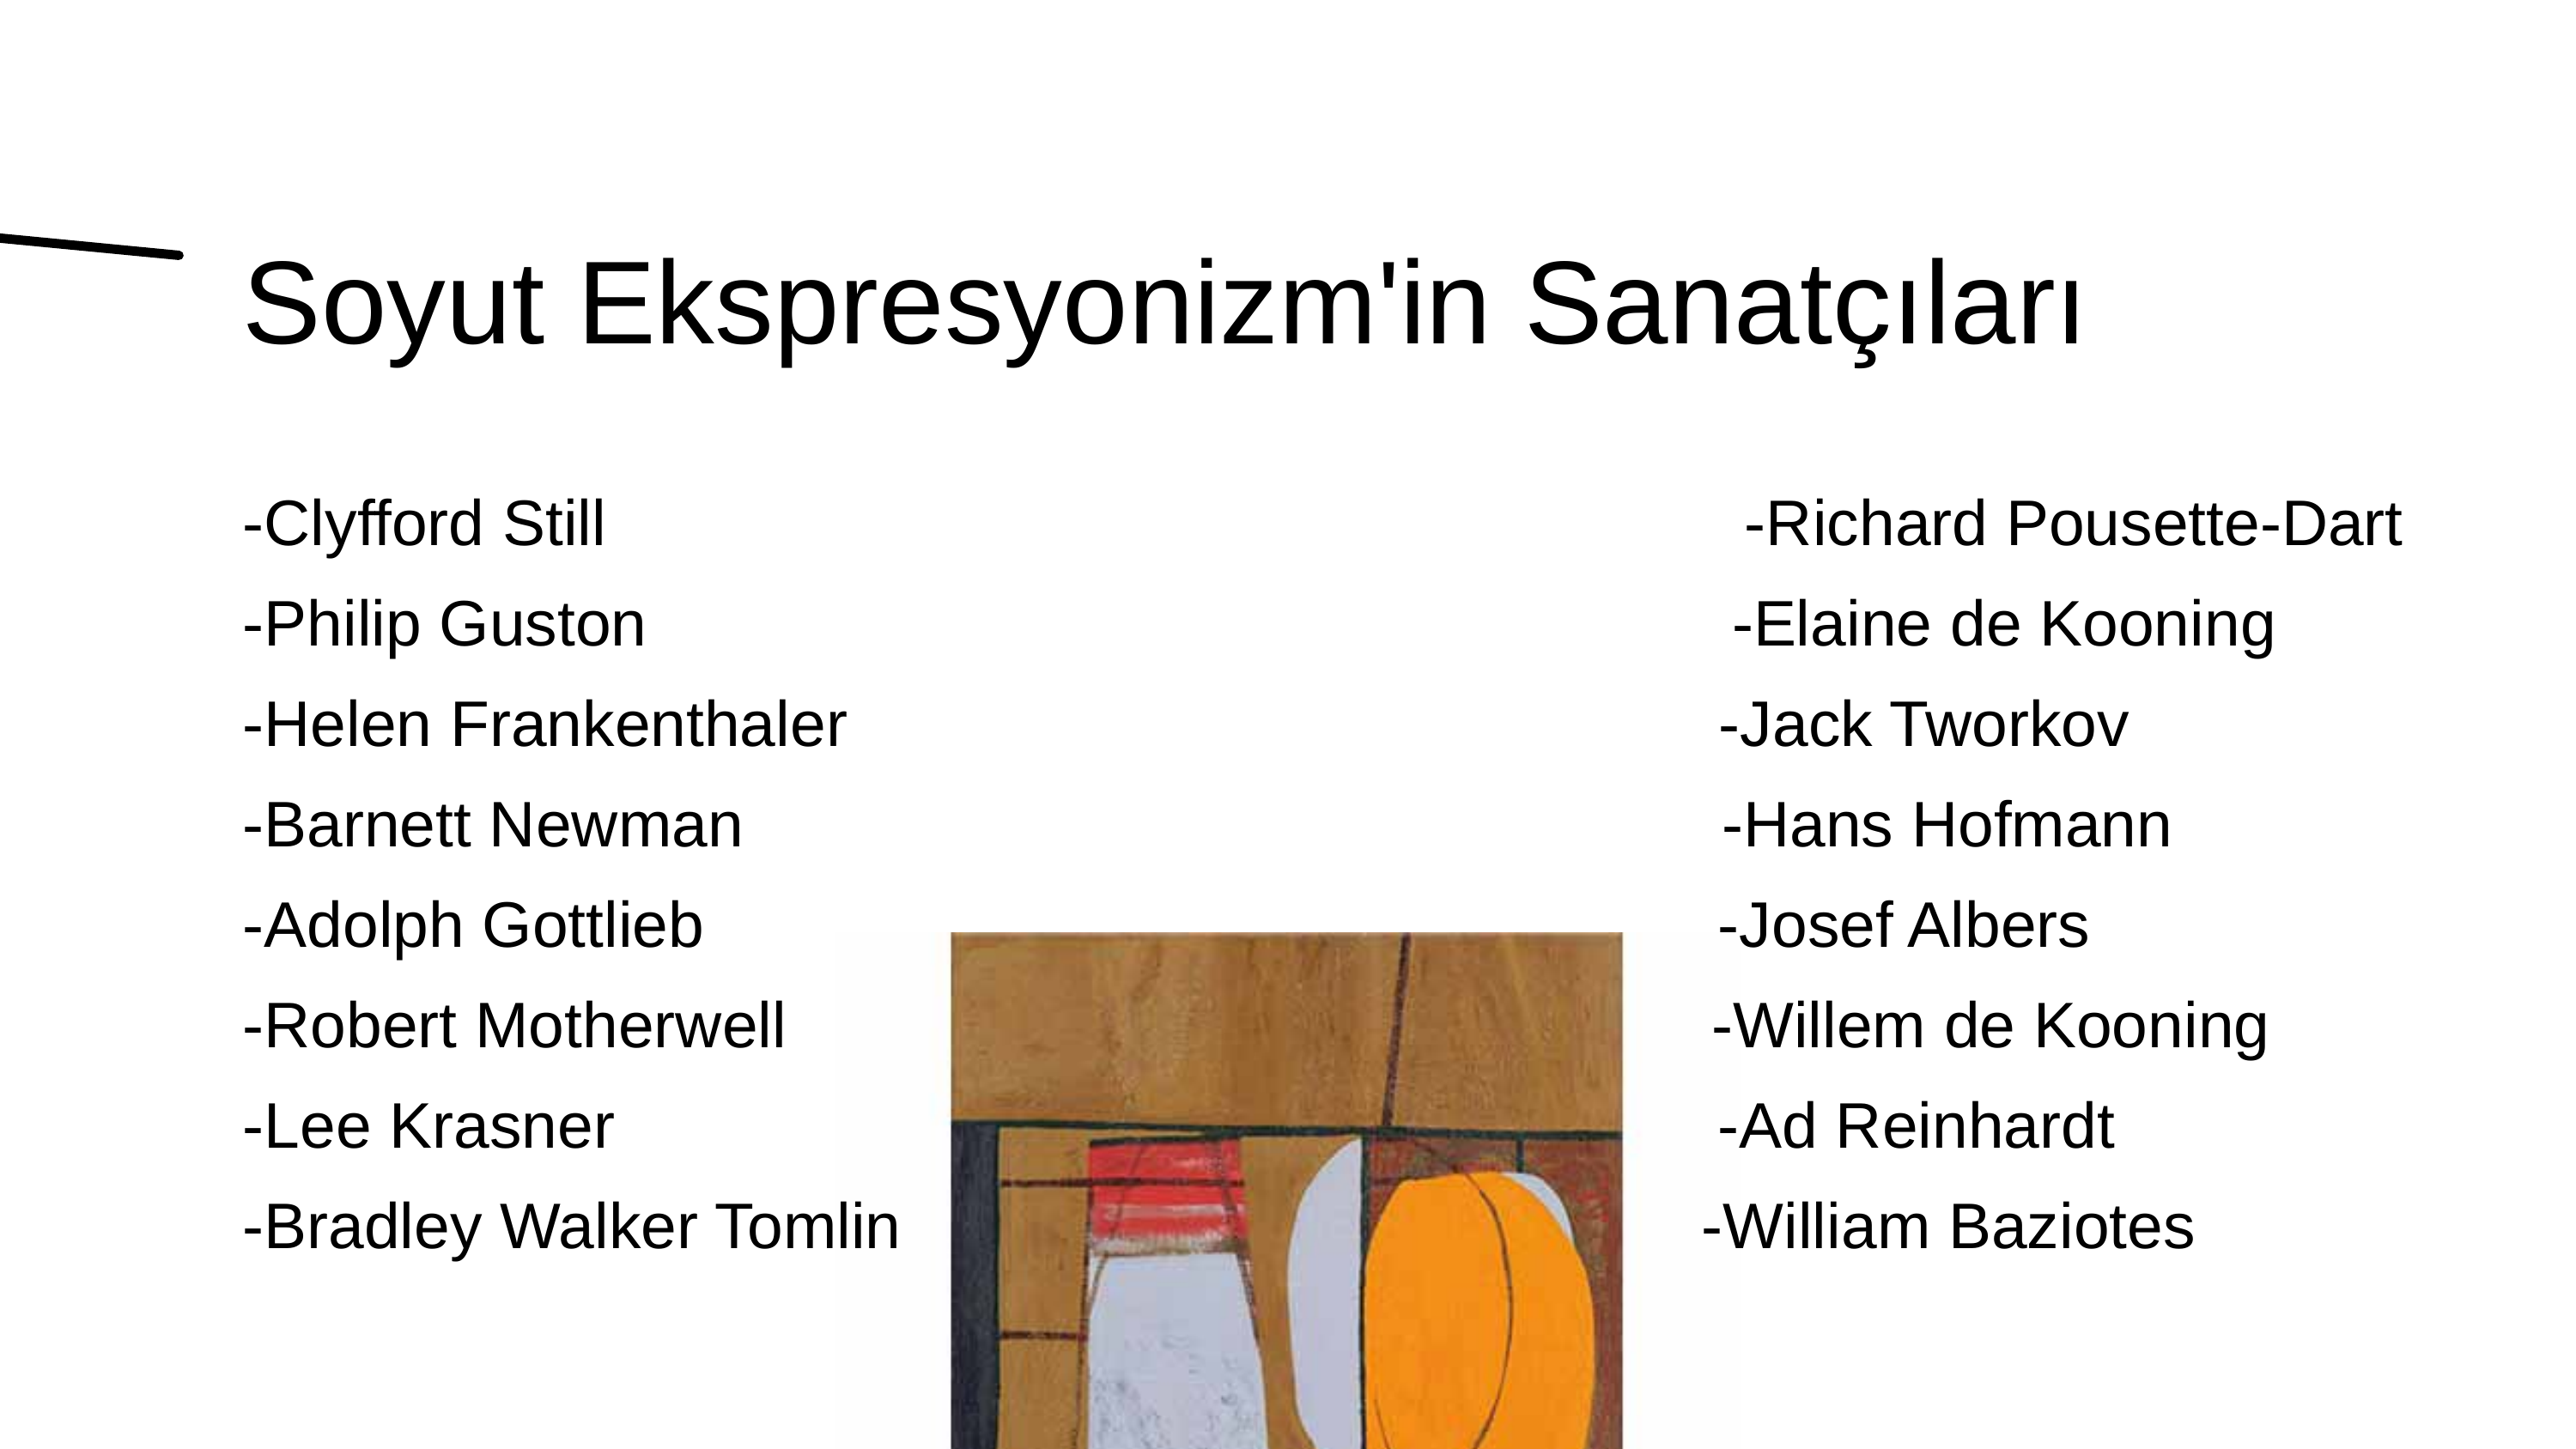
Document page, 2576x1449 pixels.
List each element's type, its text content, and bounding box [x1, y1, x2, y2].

picture [835, 931, 1741, 1449]
text_box Soyut Ekspresyonizm'in Sanatçıları [242, 246, 2307, 368]
text_box -Clyfford Still -Richard Pousette-Dart -Philip Guston -Elaine de Kooning -Helen Frankenthaler -Jack Tworkov -Barnett Newman -Hans Hofmann -Adolph Gottlieb -Josef Albers -Robert Motherwell -Willem de Kooning -Lee Krasner -Ad Reinhardt -Bradley Walker Tomlin -William Baziotes [242, 458, 2502, 1449]
